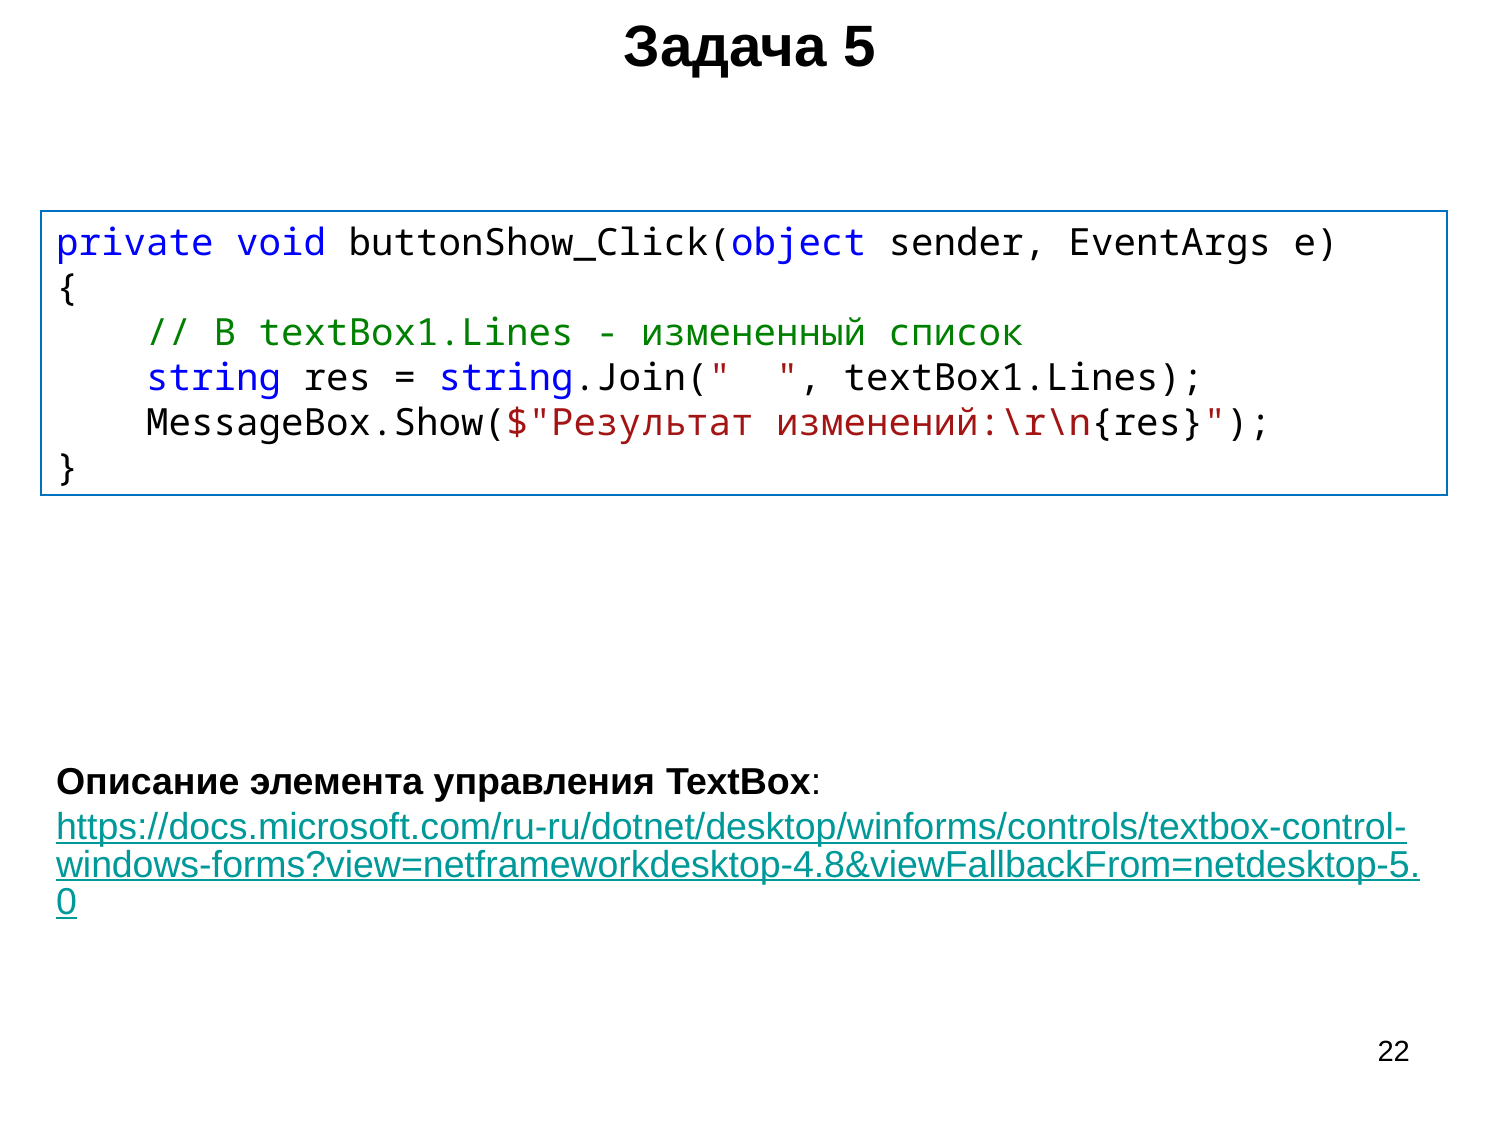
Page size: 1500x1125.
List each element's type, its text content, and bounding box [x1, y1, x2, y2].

text_box Описание элемента управления TextBox: https://docs.microsoft.com/ru-ru/dotnet/desktop/winforms/controls/textbox-control-windows-forms?view=netframeworkdesktop-4.8&viewFallbackFrom=netdesktop-5.0 [41, 749, 1447, 855]
title Задача 5 [75, 7, 1425, 79]
slide_number 22 [1074, 1024, 1426, 1103]
text_box private void buttonShow_Click(object sender, EventArgs e) { // В textBox1.Lines - измененный список string res = string.Join(" ", textBox1.Lines); MessageBox.Show($"Результат изменений:\r\n{res}"); } [41, 210, 1447, 496]
